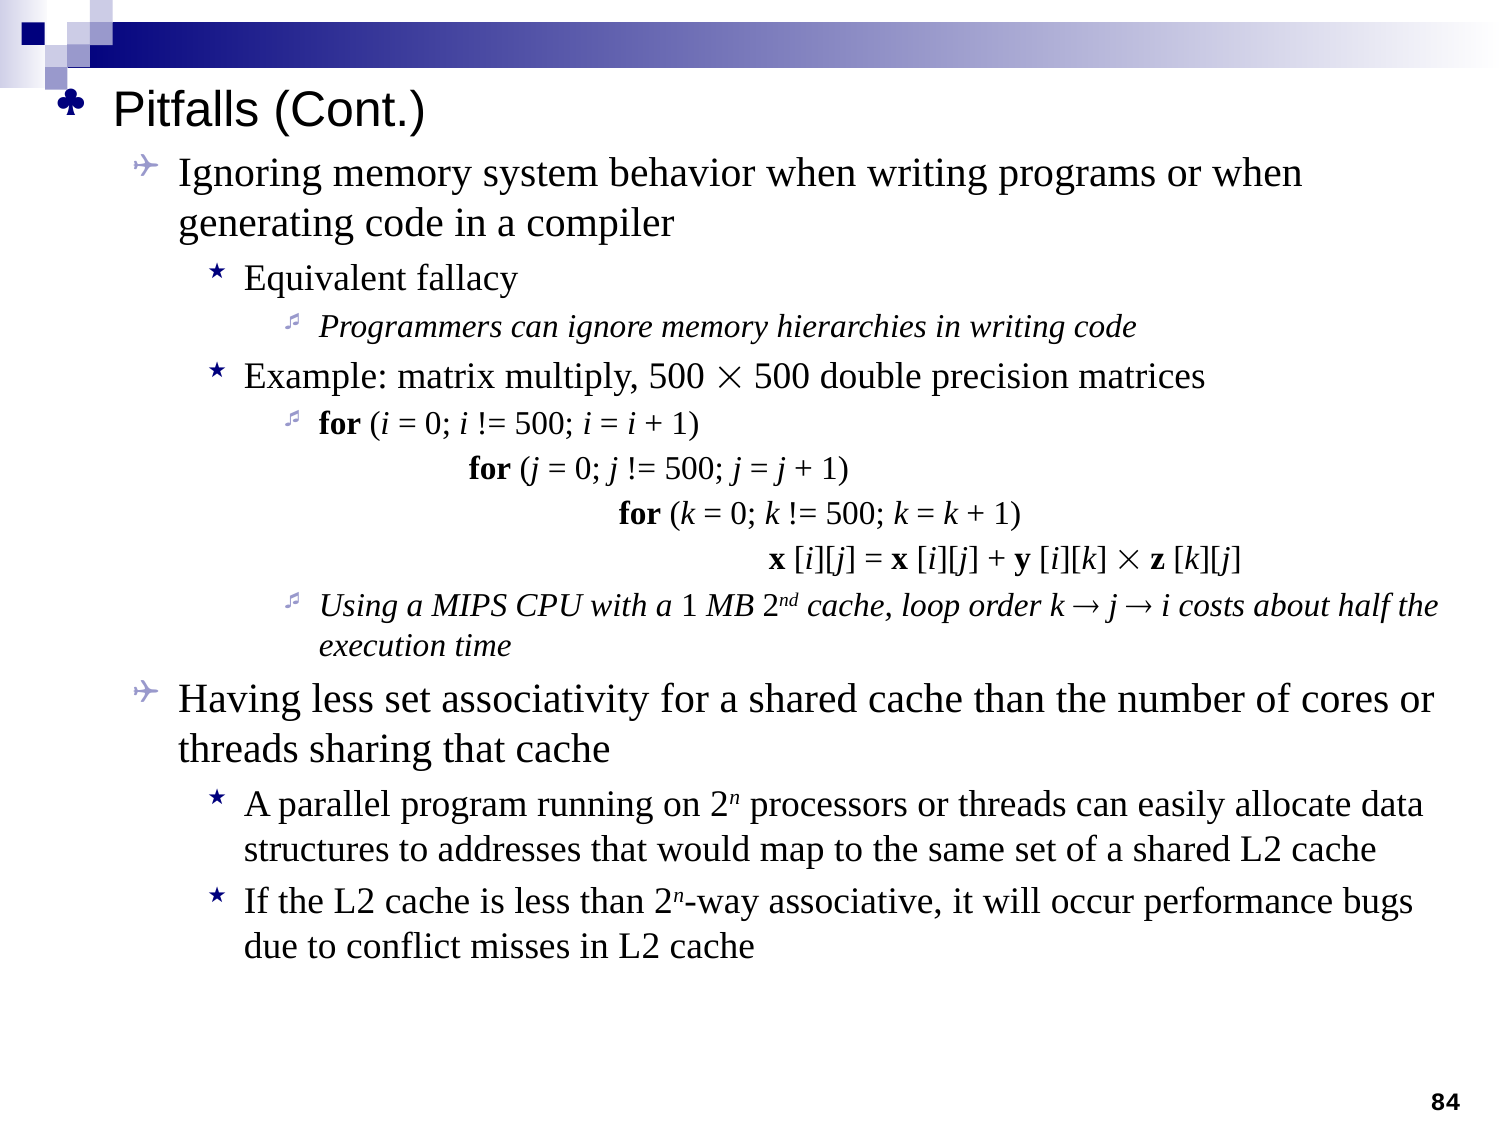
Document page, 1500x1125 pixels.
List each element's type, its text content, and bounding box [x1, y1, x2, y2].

slide_number 84 [1393, 1082, 1498, 1118]
list Pitfalls (Cont.) Ignoring memory system behavior when writing programs or when generating code in a compiler Equivalent fallacy Programmers can ignore memory hierarchies in writing code Example: matrix multiply, 500  500 double precision matrices for (i = 0; i != 500; i = i + 1) for (j = 0; j != 500; j = j + 1) for (k = 0; k != 500; k = k + 1) x [i][j] = x [i][j] + y [i][k]  z [k][j] Using a MIPS CPU with a 1 MB 2nd cache, loop order k  j  i costs about half the execution time Having less set associativity for a shared cache than the number of cores or threads sharing that cache A parallel program running on 2n processors or threads can easily allocate data structures to addresses that would map to the same set of a shared L2 cache If the L2 cache is less than 2n-way associative, it will occur performance bugs due to conflict misses in L2 cache [41, 69, 1471, 1096]
